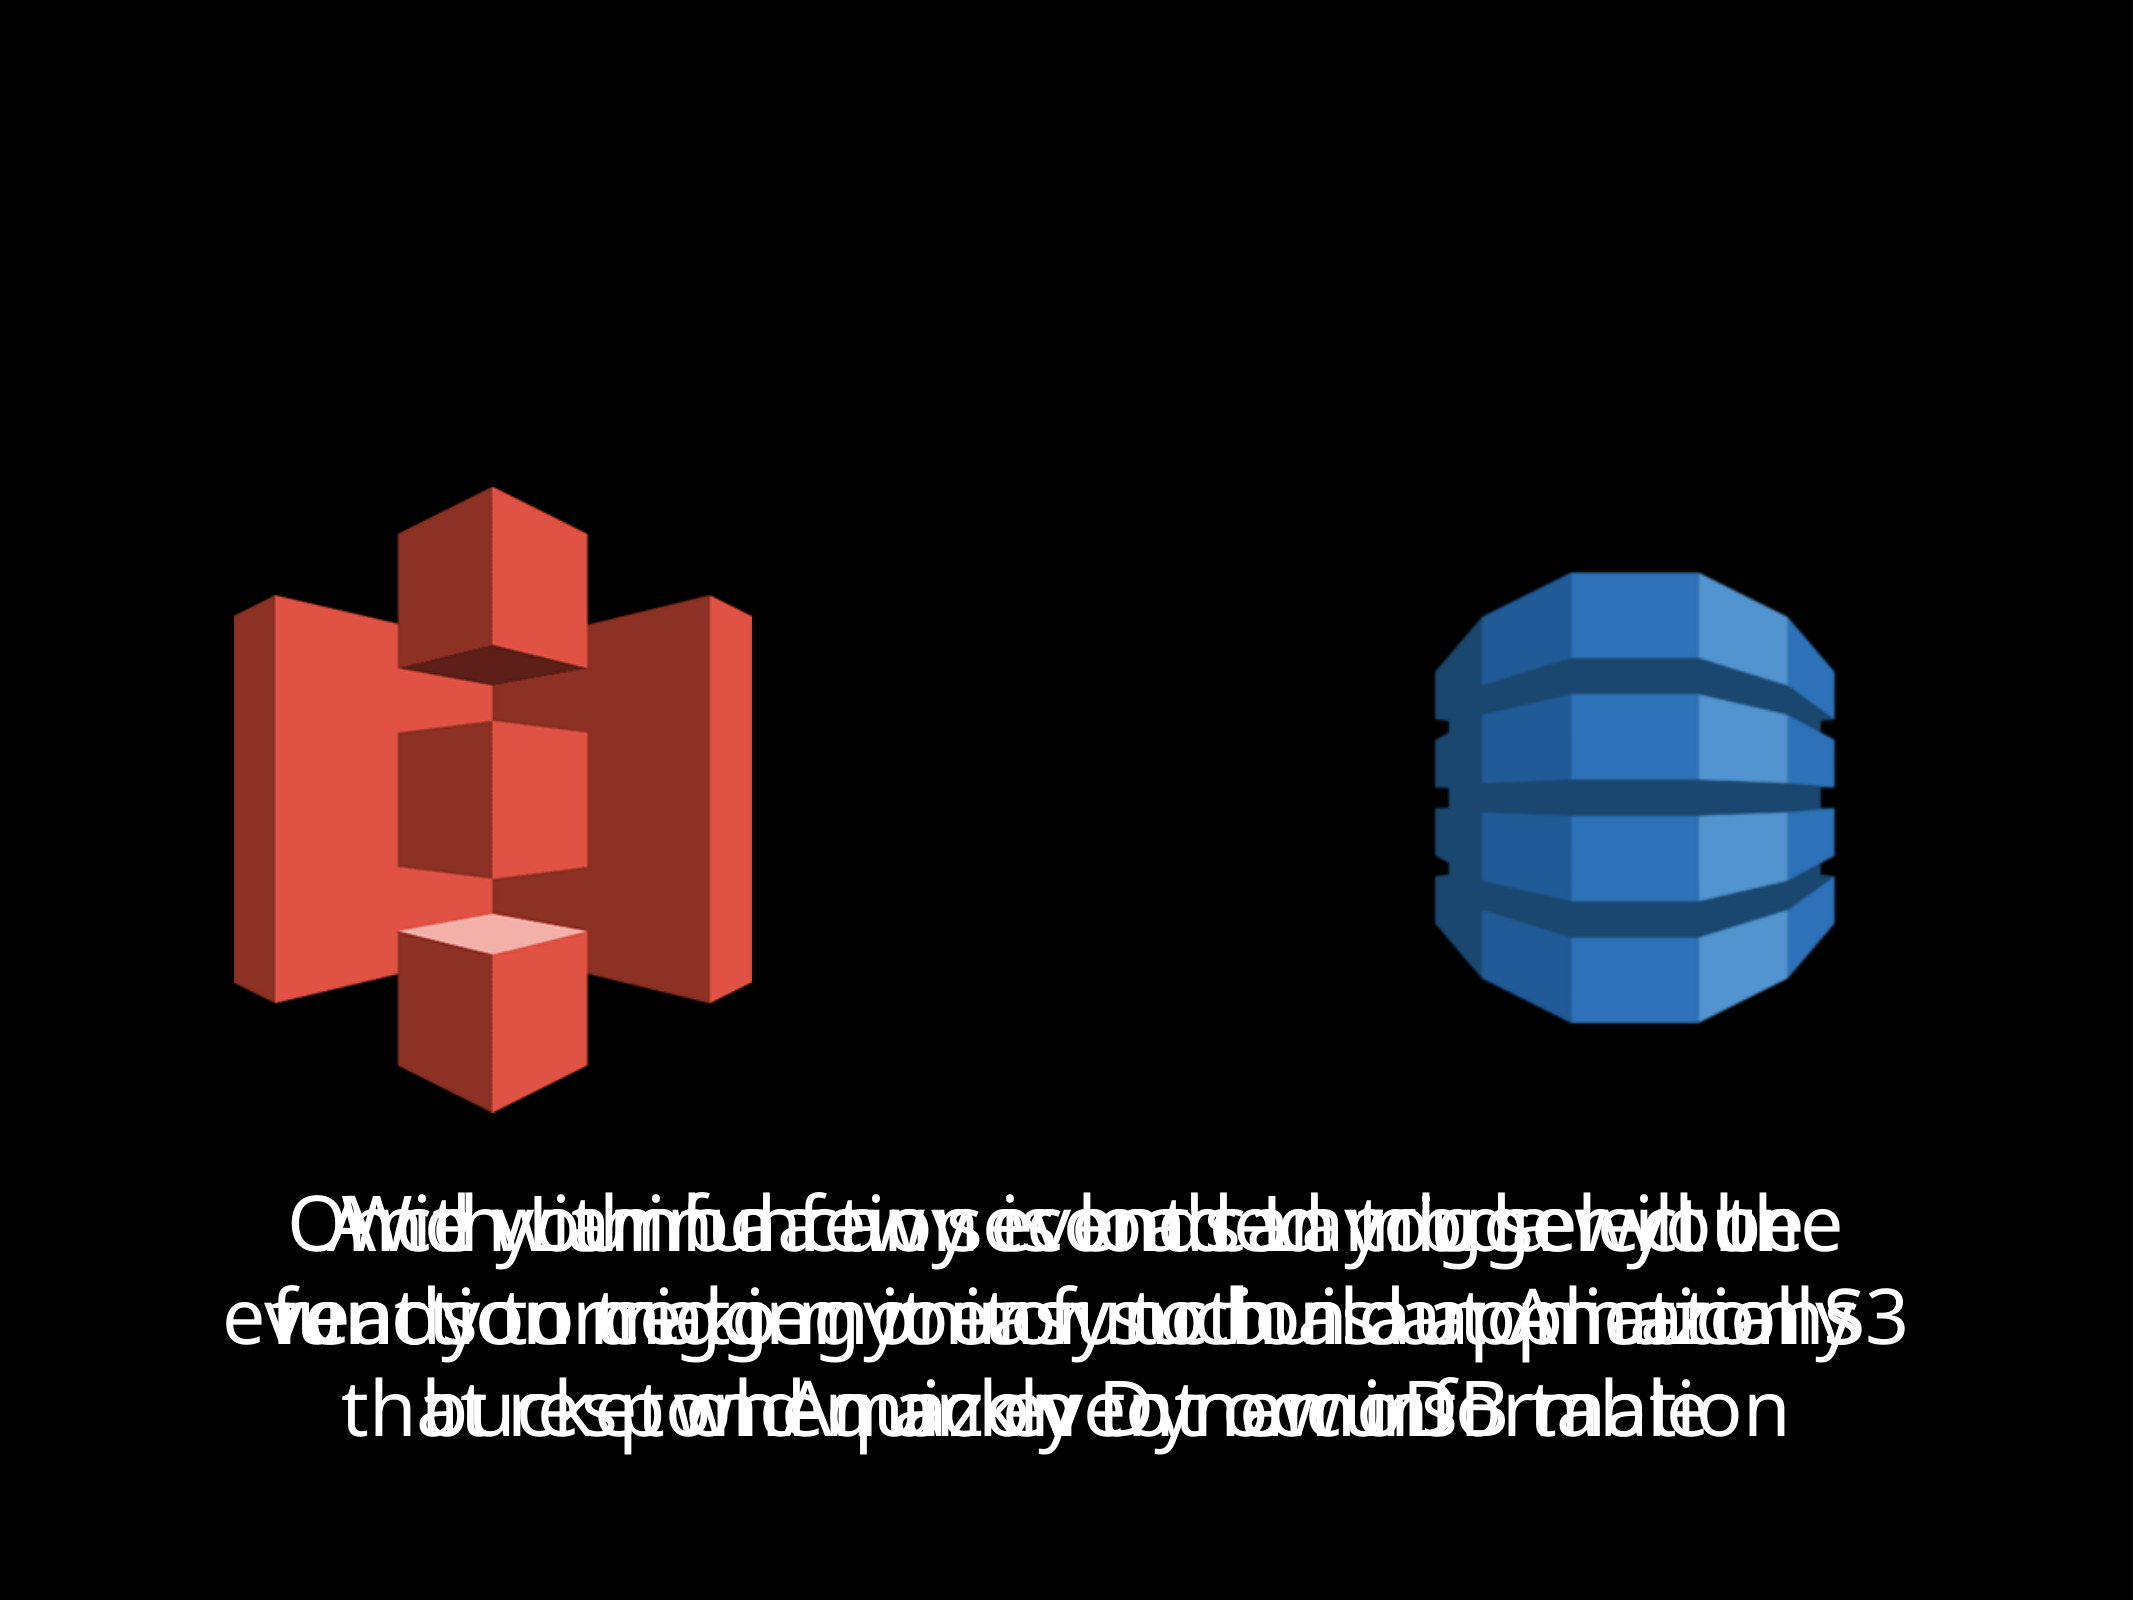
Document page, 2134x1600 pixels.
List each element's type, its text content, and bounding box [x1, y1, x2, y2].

text_box With Lambda any event can trigger your function making it easy to build applications that respond quickly to new information [208, 918, 1925, 1461]
picture [234, 487, 752, 1113]
picture [1074, 487, 2134, 1113]
